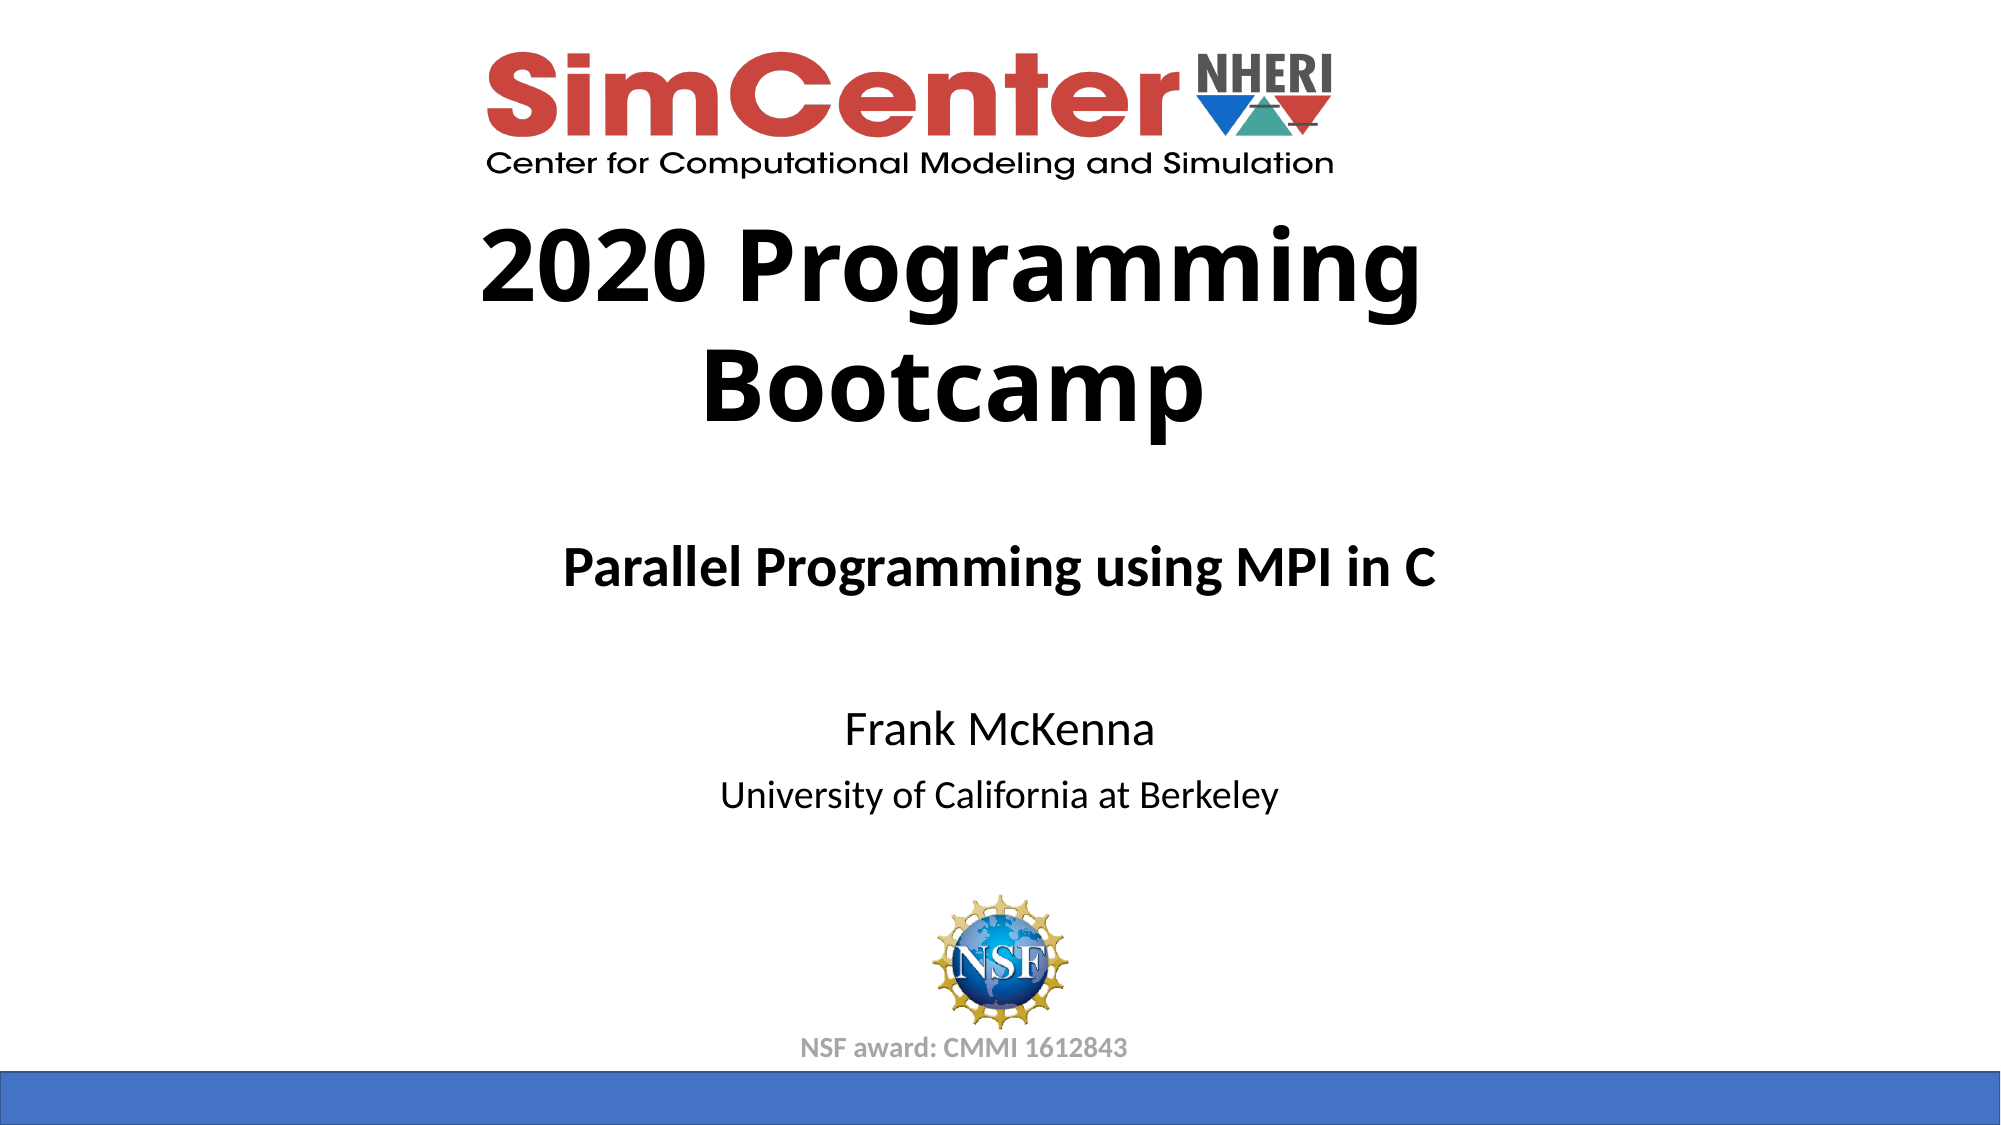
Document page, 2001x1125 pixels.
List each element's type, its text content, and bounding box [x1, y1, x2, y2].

picture [930, 892, 1070, 1031]
subtitle Parallel Programming using MPI in C [198, 471, 1802, 665]
list Frank McKenna [503, 695, 1497, 764]
picture [465, 38, 1351, 194]
list University of California at Berkeley [503, 766, 1497, 825]
